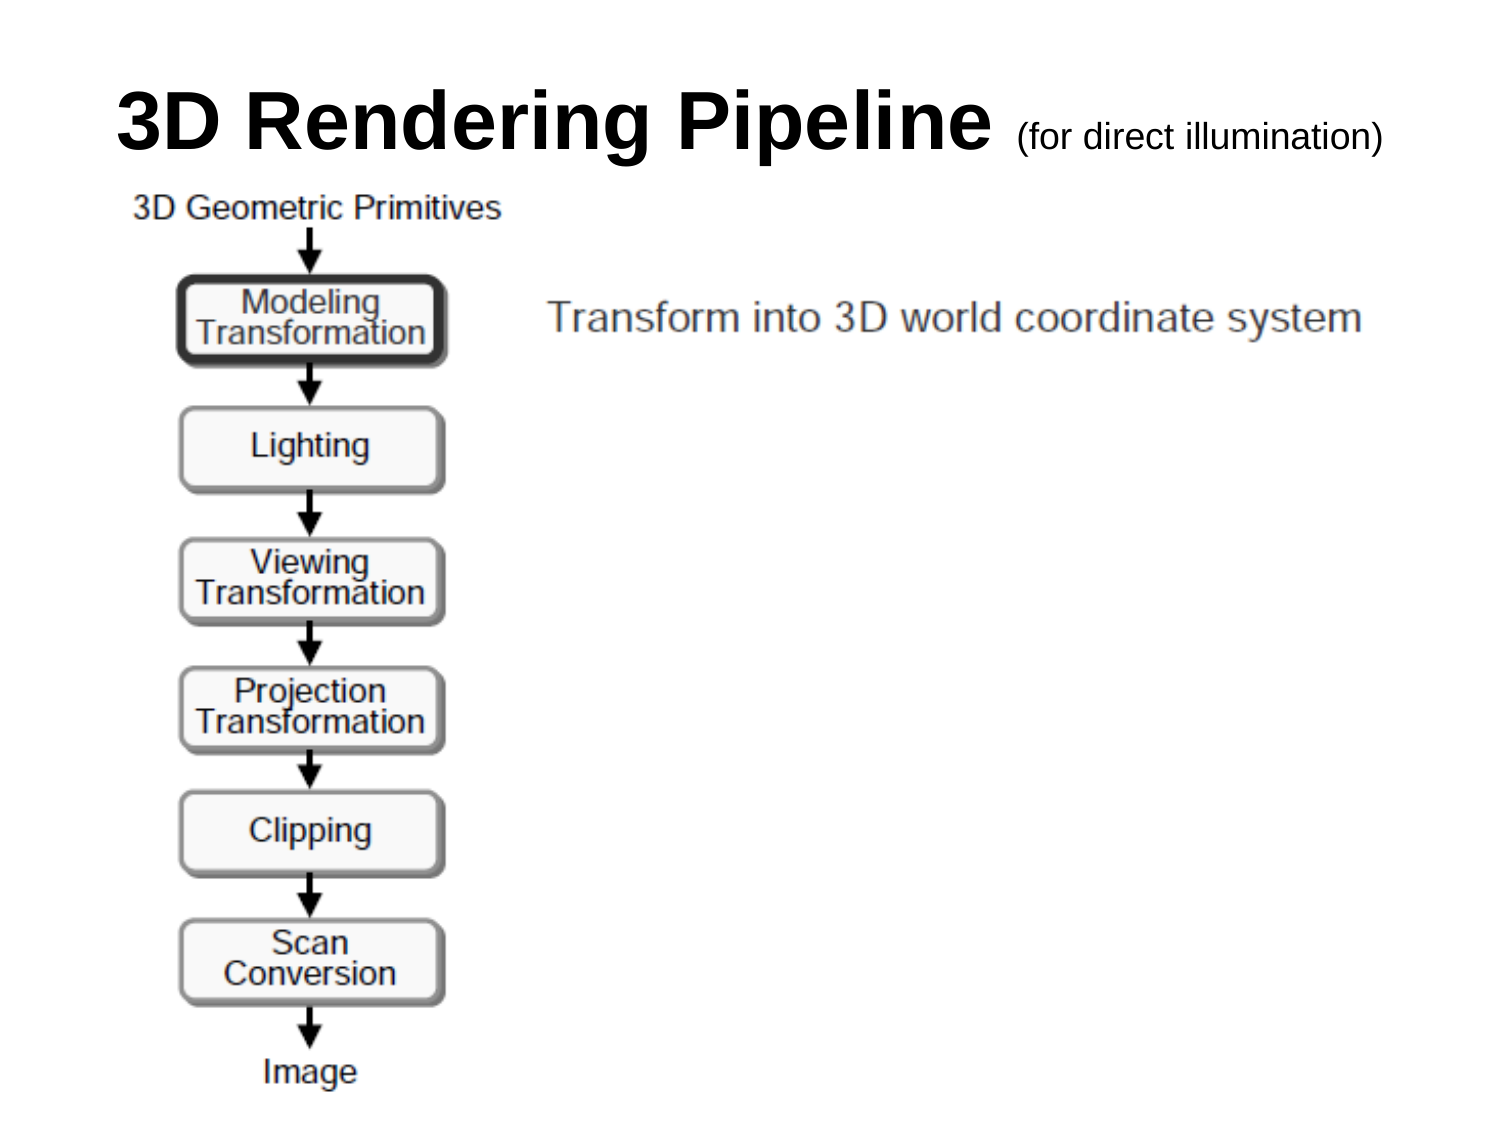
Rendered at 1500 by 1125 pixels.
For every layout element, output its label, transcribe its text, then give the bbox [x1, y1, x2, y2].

title 3D Rendering Pipeline (for direct illumination) [75, 45, 1425, 233]
picture [124, 187, 1376, 1095]
